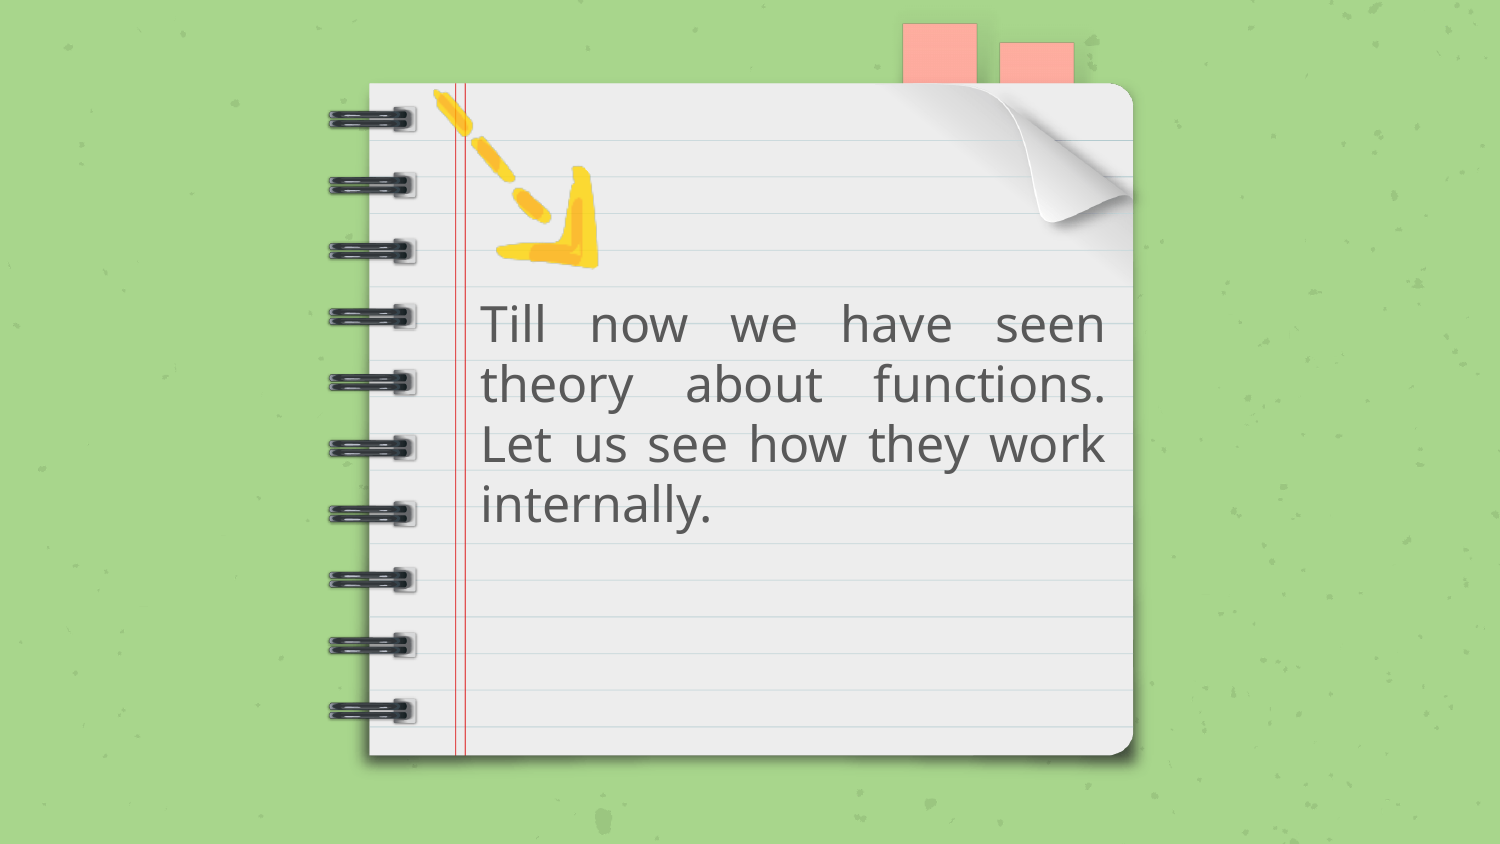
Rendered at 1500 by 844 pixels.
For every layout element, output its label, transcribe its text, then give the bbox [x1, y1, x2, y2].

picture [323, 0, 1177, 791]
title Till now we have seen theory about functions. Let us see how they work internally. [465, 269, 1122, 556]
